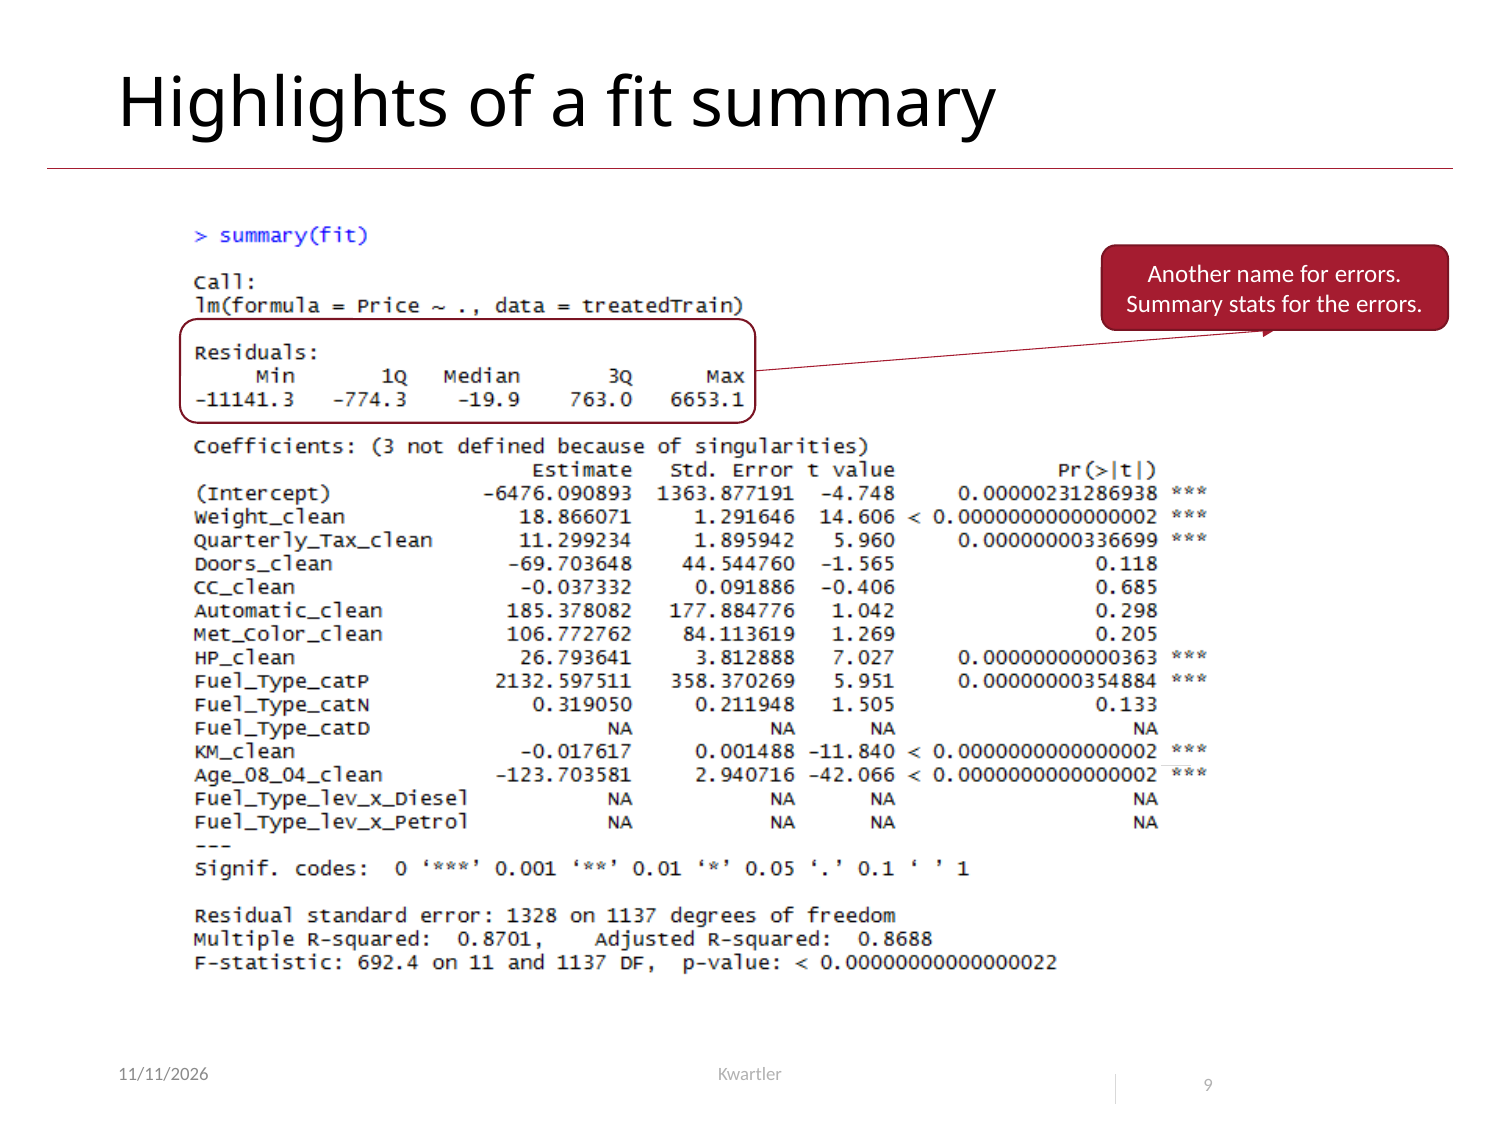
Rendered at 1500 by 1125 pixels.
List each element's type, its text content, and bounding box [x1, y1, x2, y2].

title Highlights of a fit summary [103, 59, 1397, 157]
text_box [178, 321, 187, 421]
picture [187, 222, 1224, 982]
text_box Another name for errors. Summary stats for the errors. [1224, 244, 1450, 331]
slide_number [103, 1042, 441, 1103]
footer Kwartler [496, 1042, 1004, 1103]
slide_number 9 [1188, 1042, 1330, 1103]
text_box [755, 329, 1275, 371]
